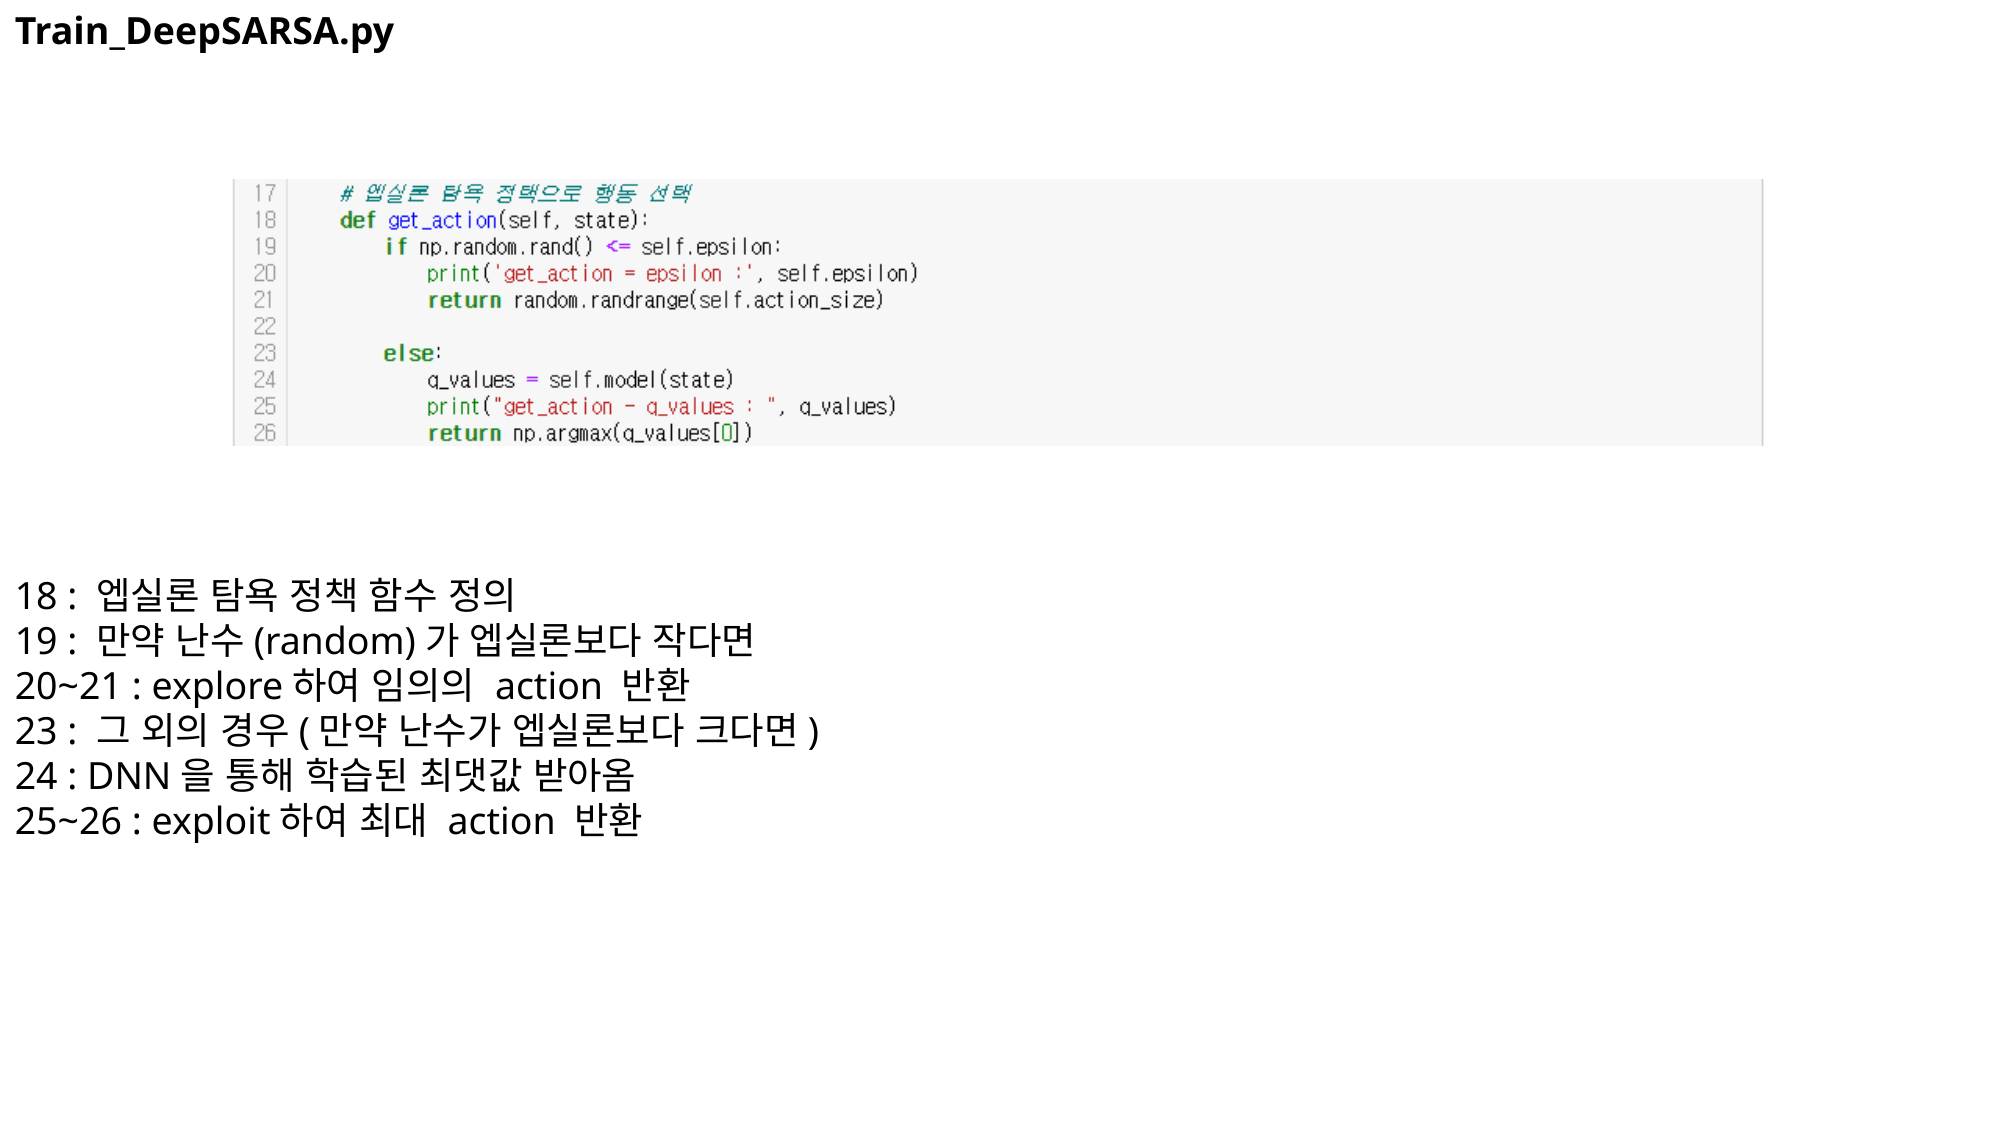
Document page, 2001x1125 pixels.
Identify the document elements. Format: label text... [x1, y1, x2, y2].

text_box 18 : 엡실론 탐욕 정책 함수 정의 19 : 만약 난수(random)가 엡실론보다 작다면 20~21 : explore하여 임의의 action 반환 23 : 그 외의 경우(만약 난수가 엡실론보다 크다면) 24 : DNN을 통해 학습된 최댓값 받아옴 25~26 : exploit하여 최대 action 반환 [0, 564, 2000, 850]
picture [227, 179, 1773, 446]
text_box Train_DeepSARSA.py [0, 0, 610, 60]
